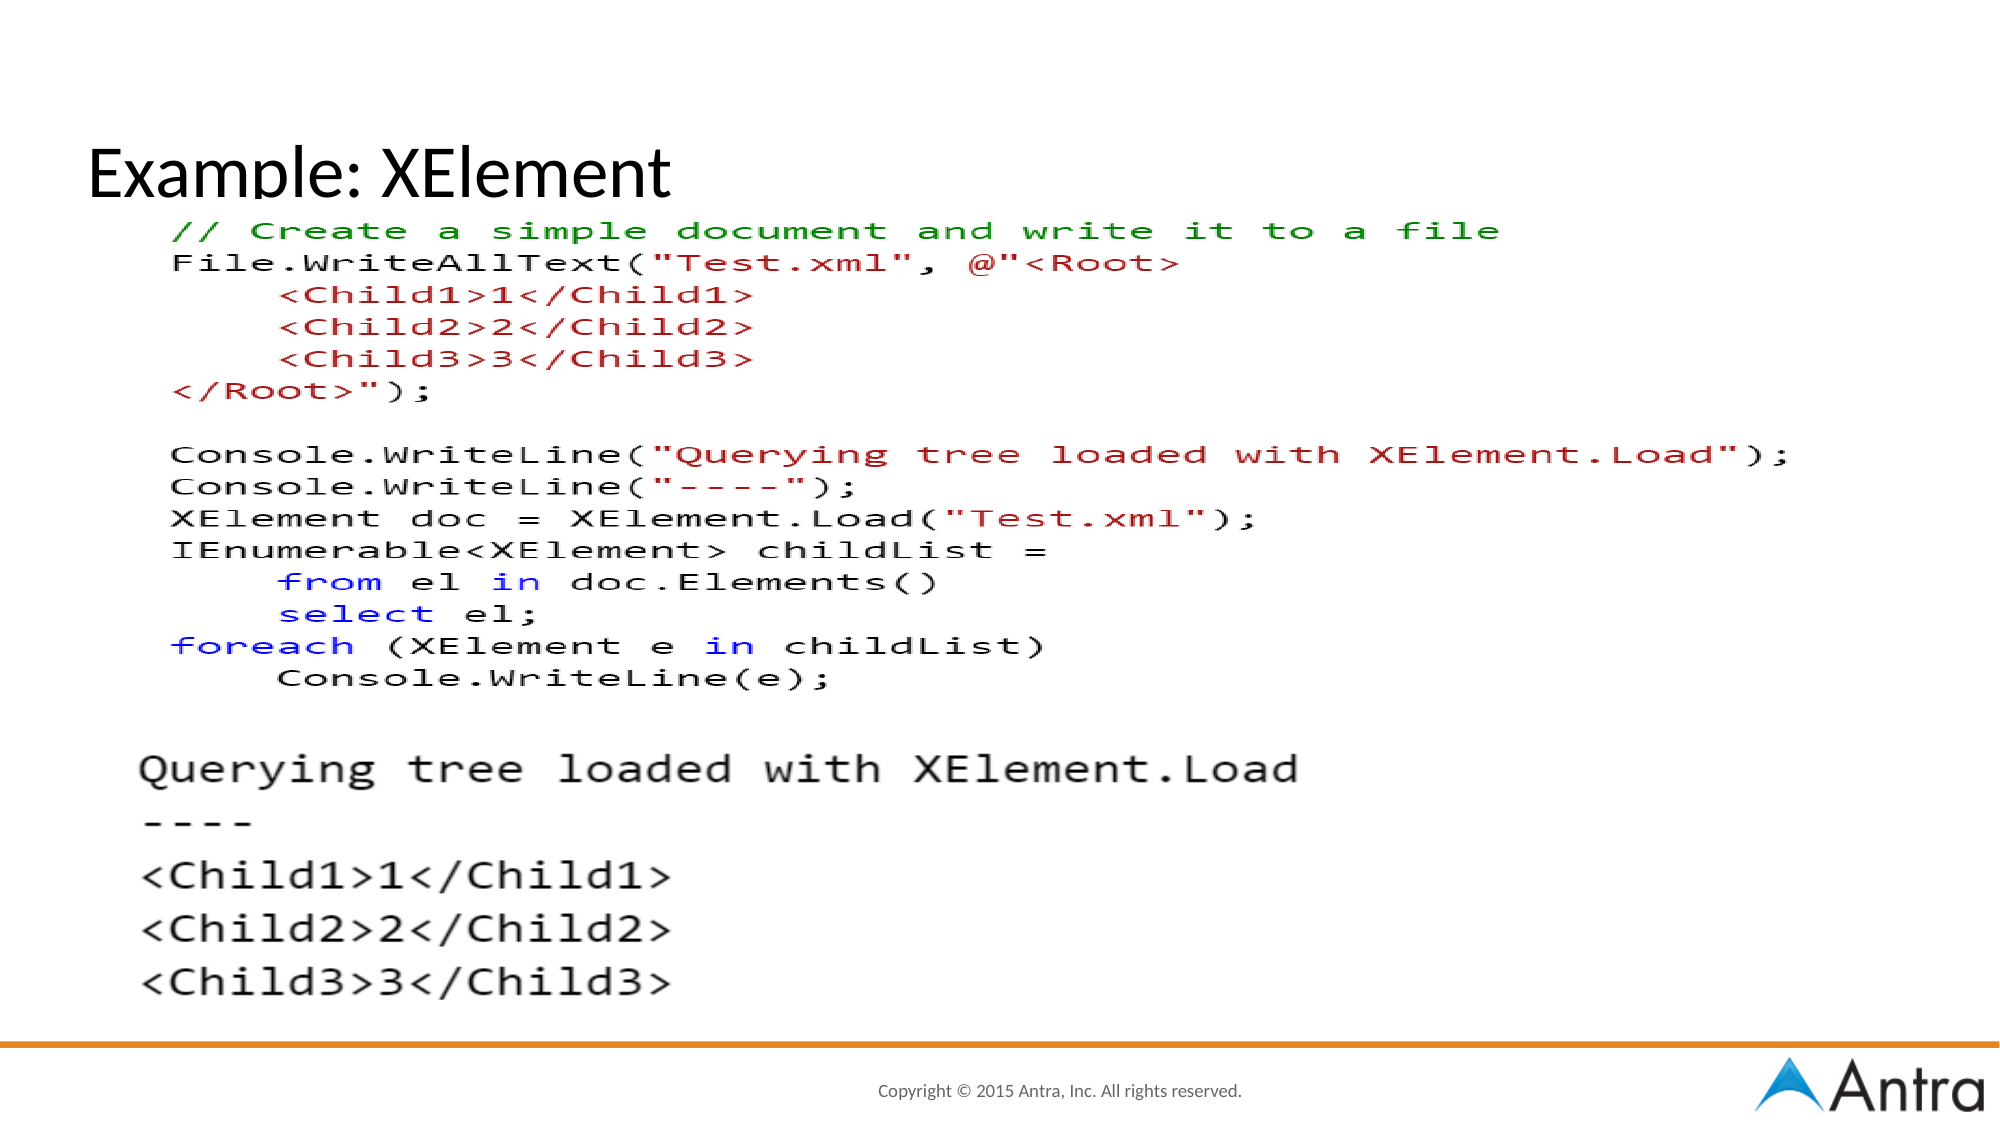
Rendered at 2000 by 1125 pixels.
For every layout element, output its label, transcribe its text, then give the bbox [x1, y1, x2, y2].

picture [1744, 1048, 1994, 1122]
title Example: XElement [87, 66, 1913, 213]
picture [99, 737, 1536, 1037]
picture [99, 199, 1933, 713]
